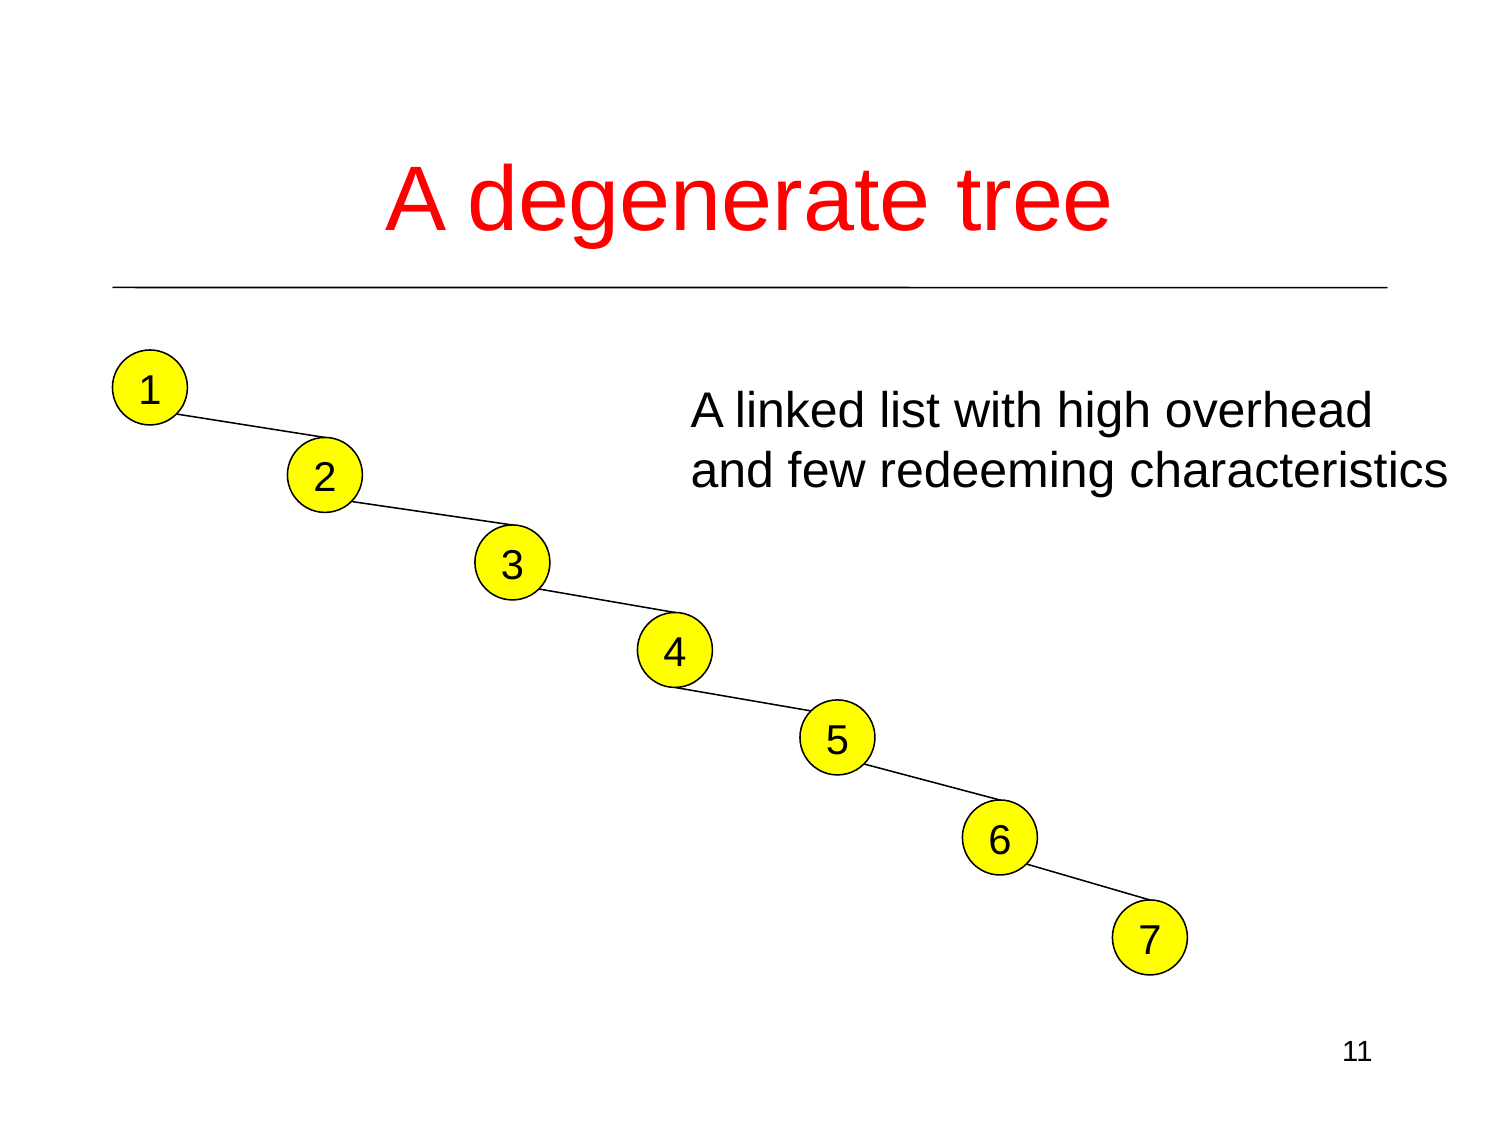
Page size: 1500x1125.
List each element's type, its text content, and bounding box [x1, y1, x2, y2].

text_box 6 [962, 800, 1038, 875]
slide_number 11 [1074, 1025, 1388, 1100]
text_box 1 [112, 349, 188, 425]
text_box 7 [1112, 900, 1188, 975]
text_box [538, 589, 675, 613]
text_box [176, 414, 325, 438]
title A degenerate tree [112, 99, 1388, 288]
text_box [351, 501, 513, 525]
text_box 2 [287, 437, 363, 513]
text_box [863, 764, 1000, 800]
text_box 3 [474, 524, 550, 600]
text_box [1026, 864, 1150, 900]
text_box A linked list with high overhead and few redeeming characteristics [675, 370, 1465, 505]
text_box 5 [799, 699, 875, 775]
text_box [674, 687, 811, 711]
text_box 4 [637, 612, 713, 688]
